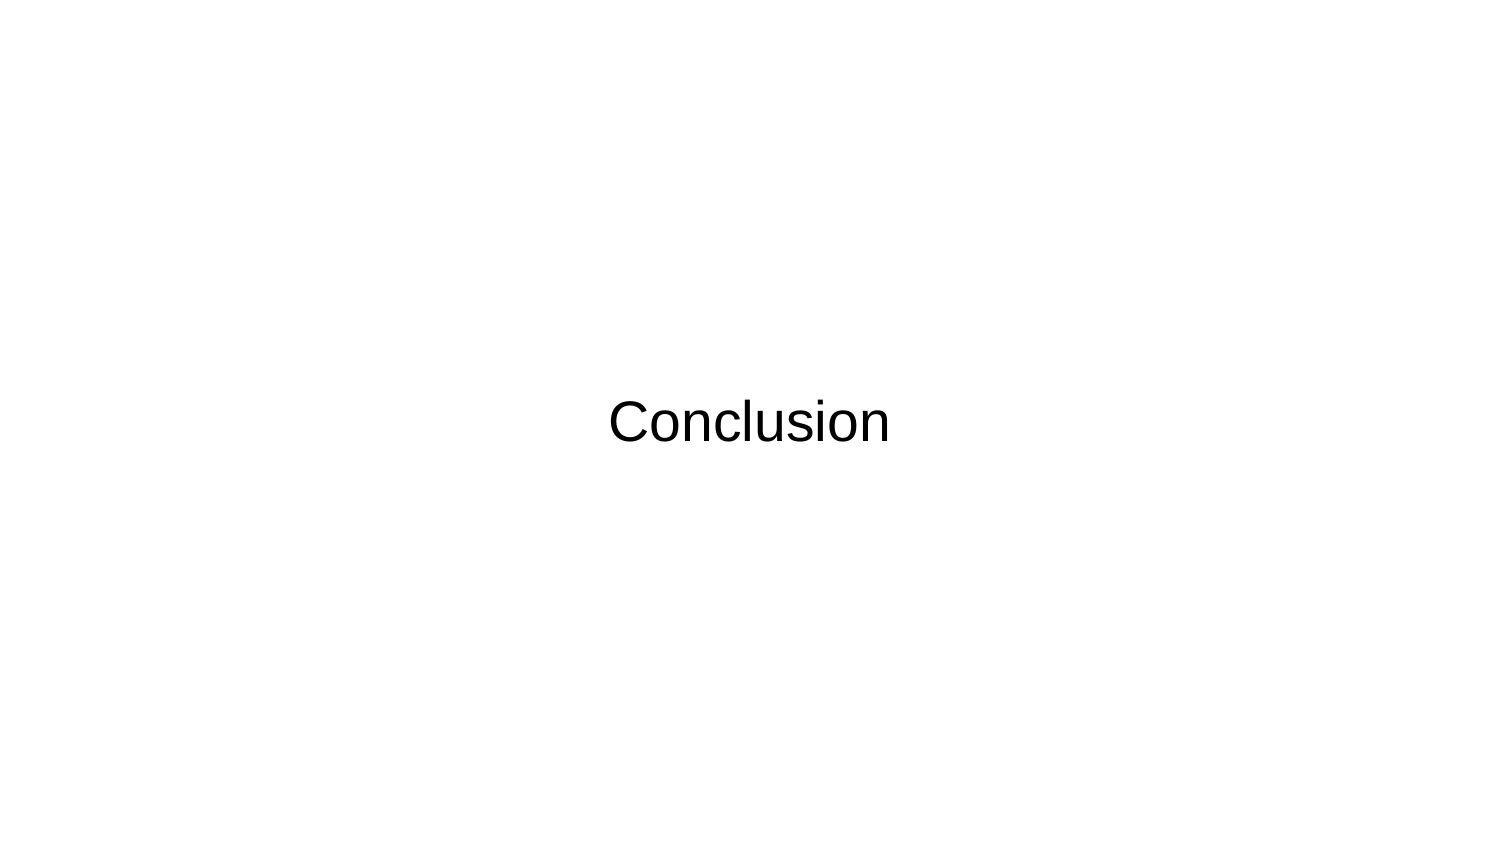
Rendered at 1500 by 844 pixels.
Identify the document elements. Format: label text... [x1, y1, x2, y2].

title Conclusion [51, 374, 1449, 469]
